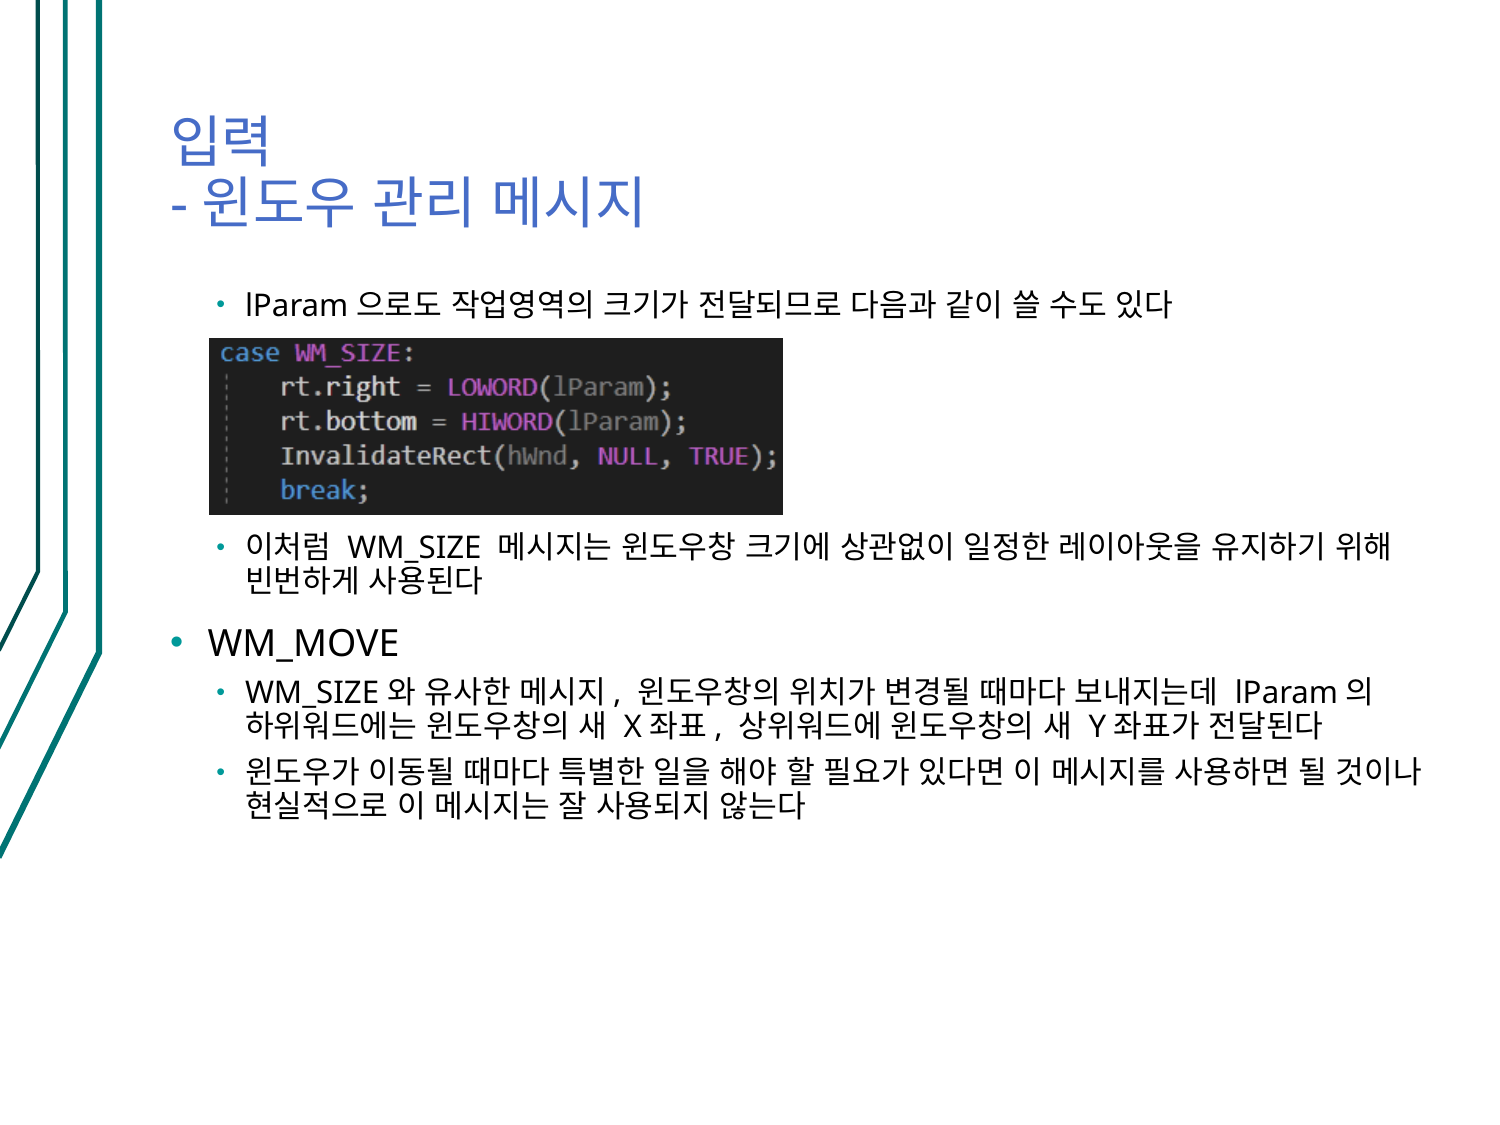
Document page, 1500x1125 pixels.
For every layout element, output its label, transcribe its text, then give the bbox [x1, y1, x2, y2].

title 입력 -윈도우 관리 메시지 [150, 45, 1425, 246]
picture [208, 337, 783, 515]
list lParam으로도 작업영역의 크기가 전달되므로 다음과 같이 쓸 수도 있다 이처럼 WM_SIZE 메시지는 윈도우창 크기에 상관없이 일정한 레이아웃을 유지하기 위해 빈번하게 사용된다 WM_MOVE WM_SIZE와 유사한 메시지, 윈도우창의 위치가 변경될 때마다 보내지는데 lParam의 하위워드에는 윈도우창의 새 X좌표, 상위워드에 윈도우창의 새 Y좌표가 전달된다 윈도우가 이동될 때마다 특별한 일을 해야 할 필요가 있다면 이 메시지를 사용하면 될 것이나 현실적으로 이 메시지는 잘 사용되지 않는다 [150, 279, 1447, 1012]
